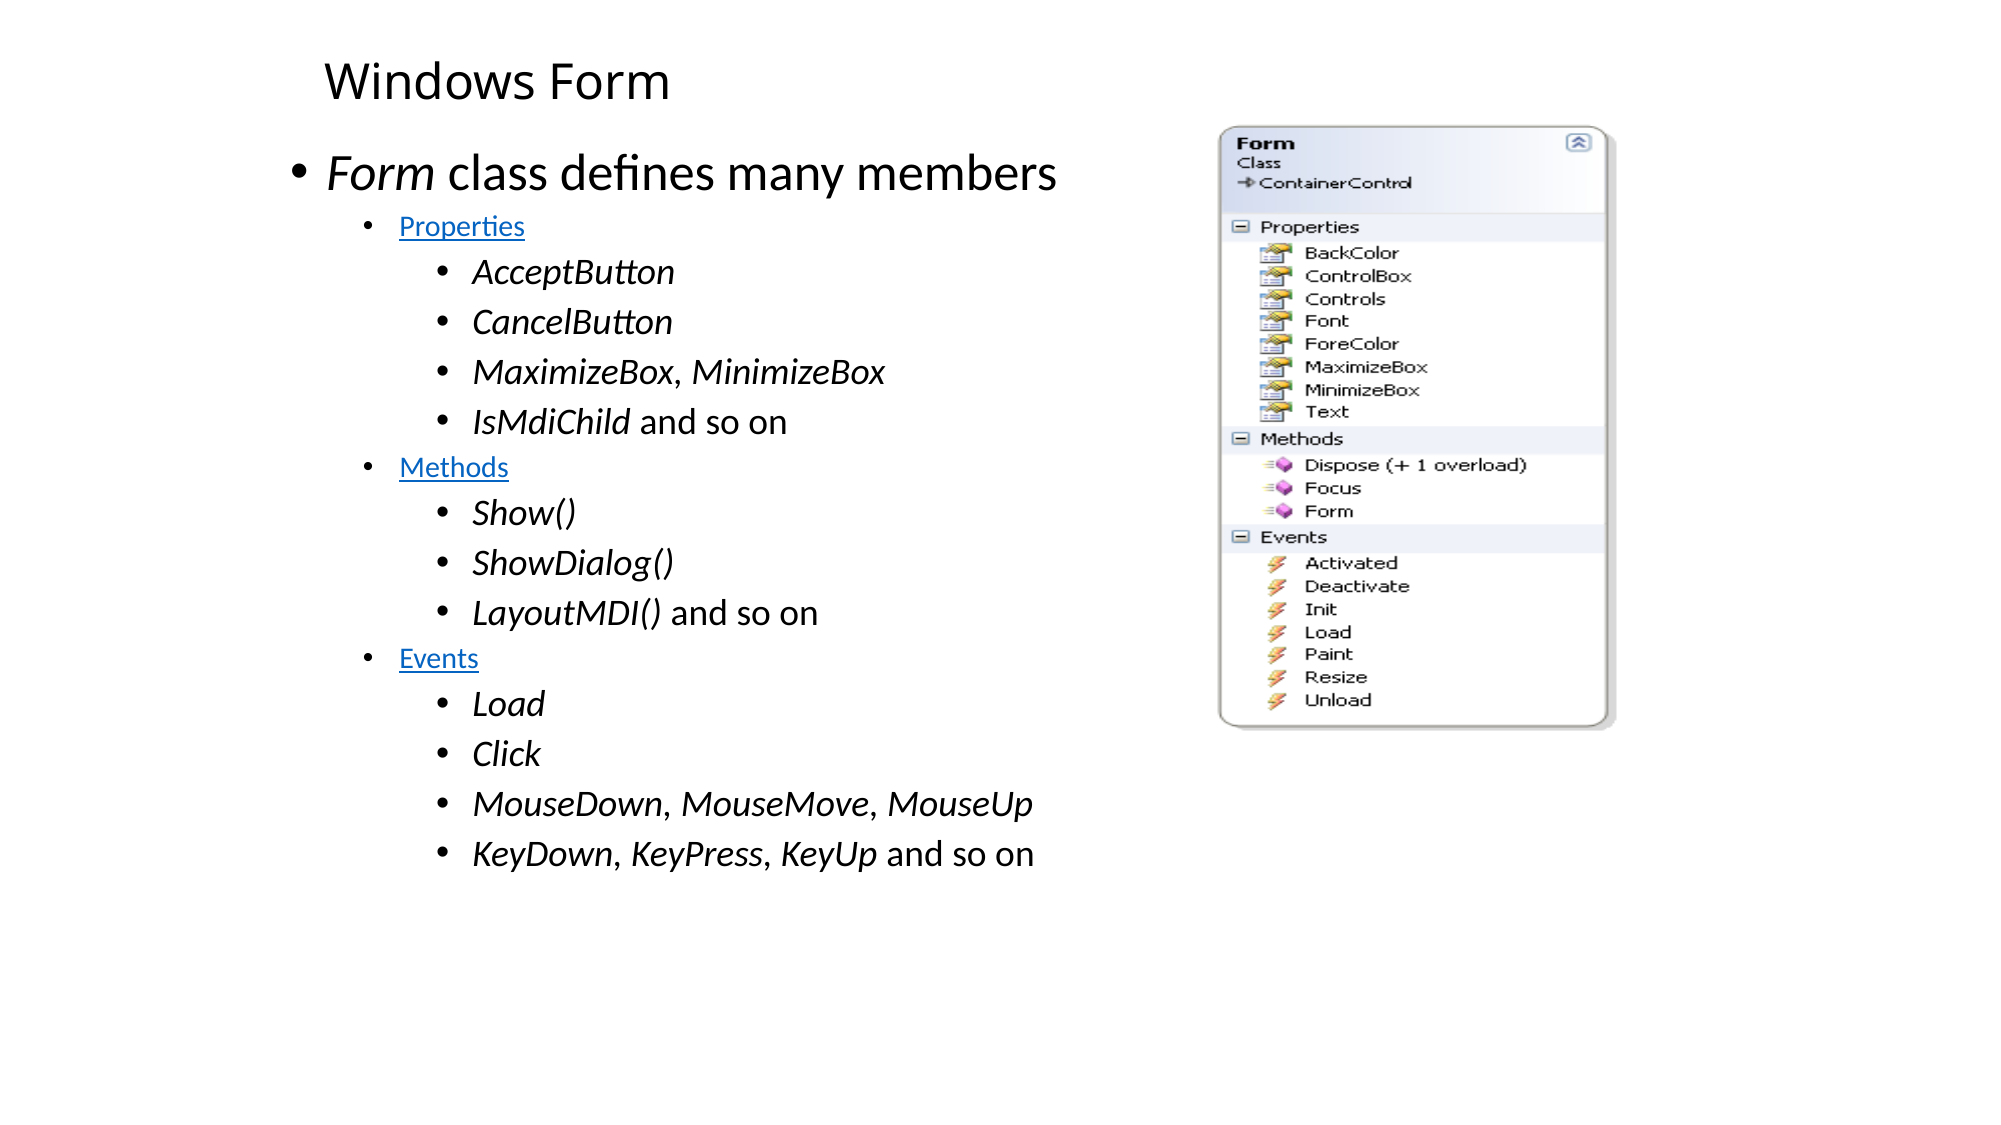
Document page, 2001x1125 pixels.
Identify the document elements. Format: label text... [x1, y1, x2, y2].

picture [1199, 112, 1625, 738]
title Windows Form [309, 49, 1423, 118]
list Form class defines many members Properties AcceptButton CancelButton MaximizeBox, MinimizeBox IsMdiChild and so on Methods Show() ShowDialog() LayoutMDI() and so on Events Load Click MouseDown, MouseMove, MouseUp KeyDown, KeyPress, KeyUp and so on [275, 137, 1650, 888]
